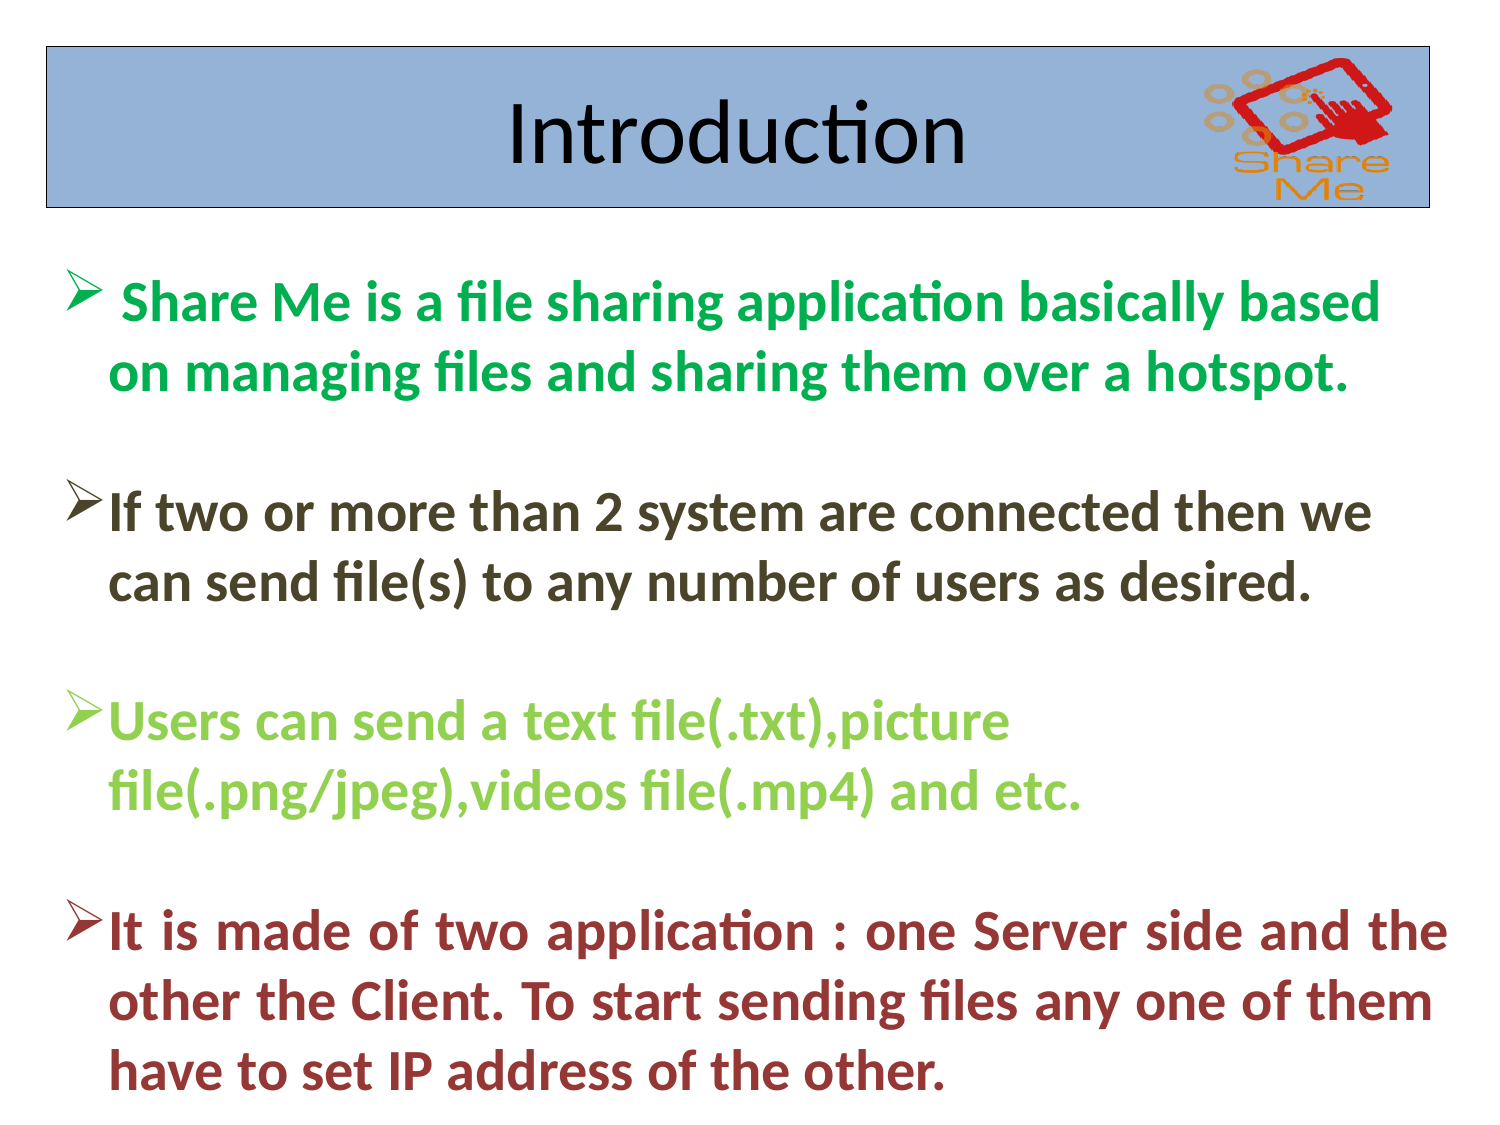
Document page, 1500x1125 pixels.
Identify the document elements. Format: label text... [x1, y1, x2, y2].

picture [1184, 45, 1430, 209]
text_box Share Me is a file sharing application basically based on managing files and sharing them over a hotspot. If two or more than 2 system are connected then we can send file(s) to any number of users as desired. Users can send a text file(.txt),picture file(.png/jpeg),videos file(.mp4) and etc. It is made of two application : one Server side and the other the Client. To start sending files any one of them have to set IP address of the other. [46, 255, 1465, 1125]
text_box Introduction [46, 46, 1182, 208]
